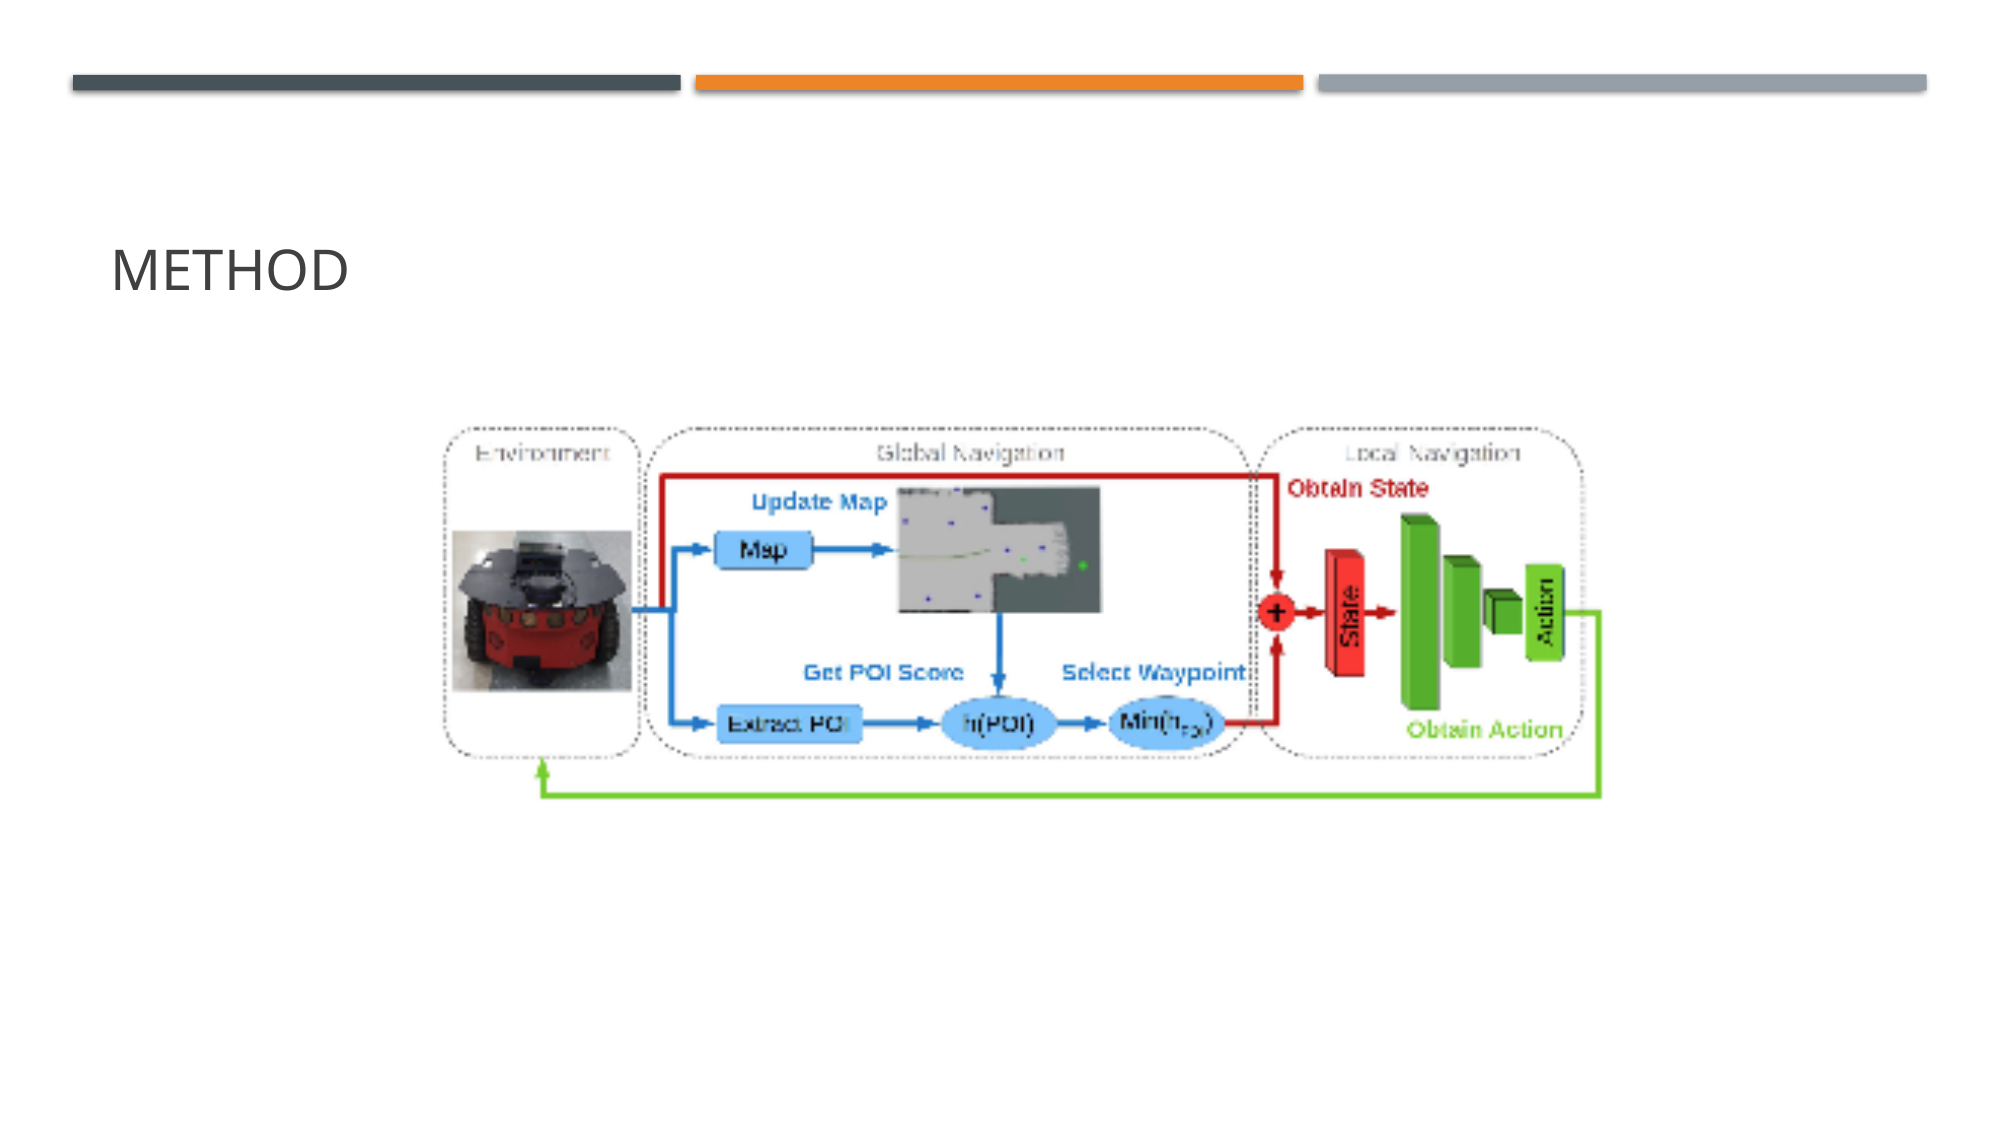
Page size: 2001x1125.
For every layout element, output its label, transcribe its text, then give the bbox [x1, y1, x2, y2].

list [425, 413, 1630, 816]
title Method [95, 115, 1905, 311]
